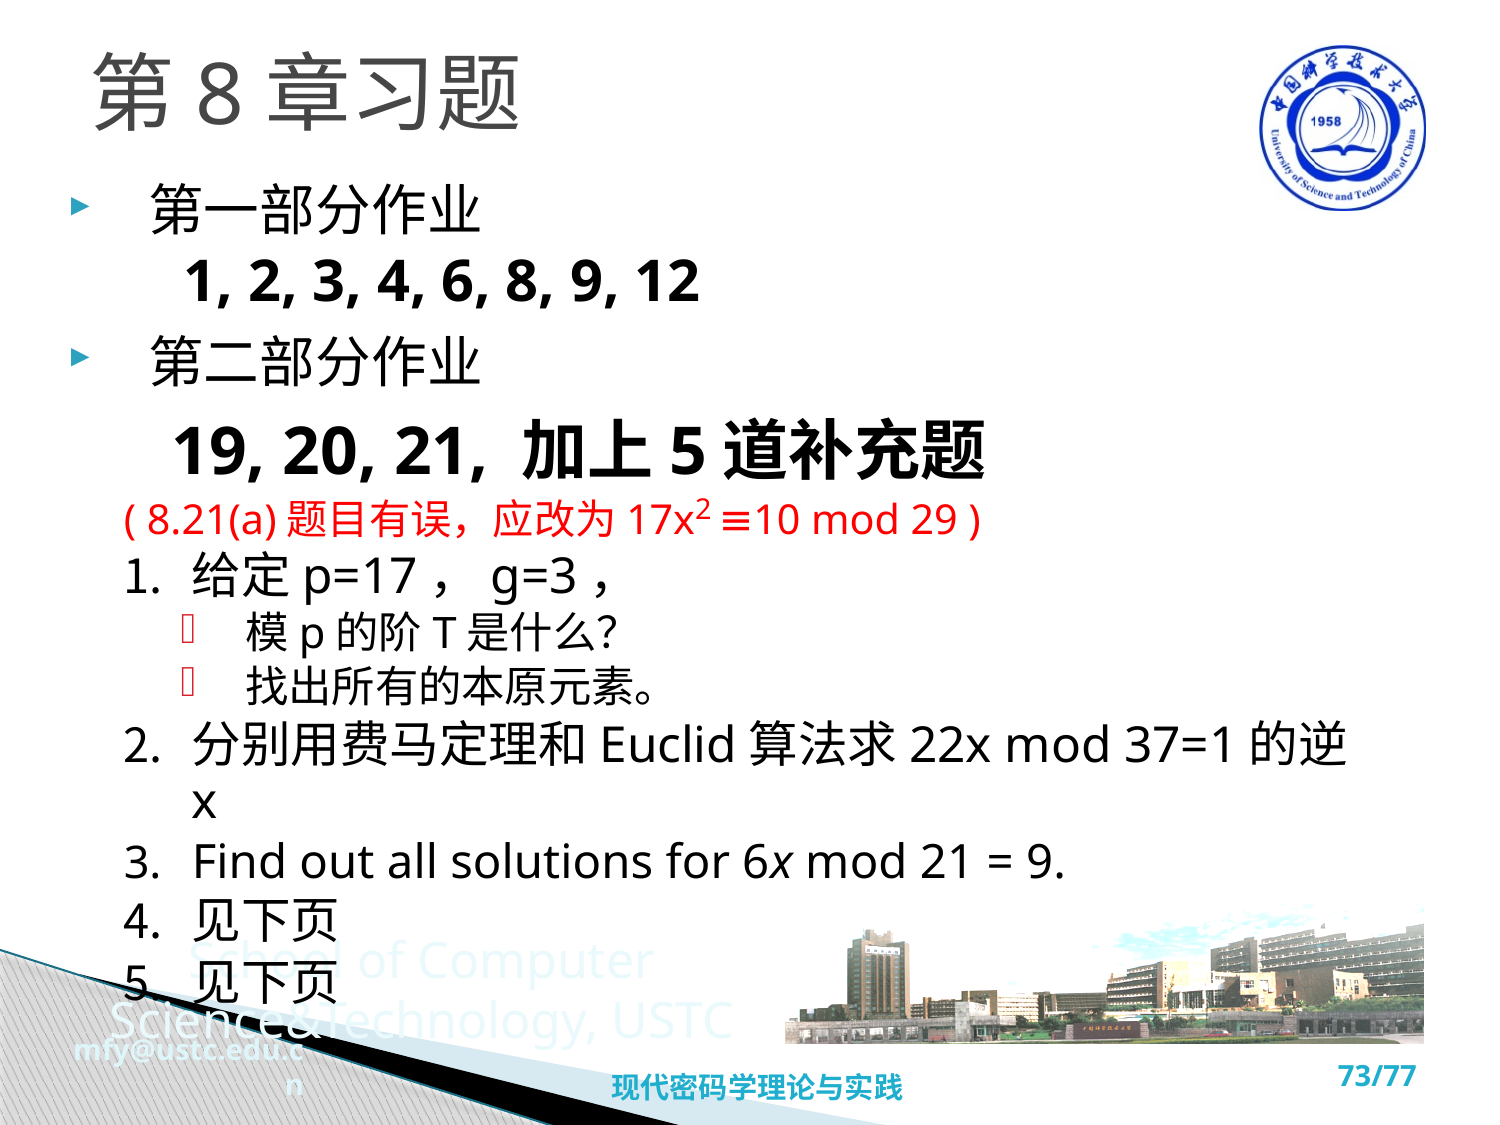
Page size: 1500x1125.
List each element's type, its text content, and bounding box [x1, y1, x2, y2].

list 第一部分作业 1, 2, 3, 4, 6, 8, 9, 12 第二部分作业 19, 20, 21, 加上5道补充题 ( 8.21(a)题目有误，应改为17x2 ≡10 mod 29 ) 给定p=17，g=3， 模p的阶T是什么？ 找出所有的本原元素。 分别用费马定理和Euclid算法求22x mod 37=1的逆x Find out all solutions for 6x mod 21 = 9. 见下页 见下页 [53, 172, 1368, 1024]
picture [1259, 45, 1426, 211]
title 单向函数及其交换性 [785, 855, 1424, 1044]
title 第8章习题 [75, 20, 1313, 161]
